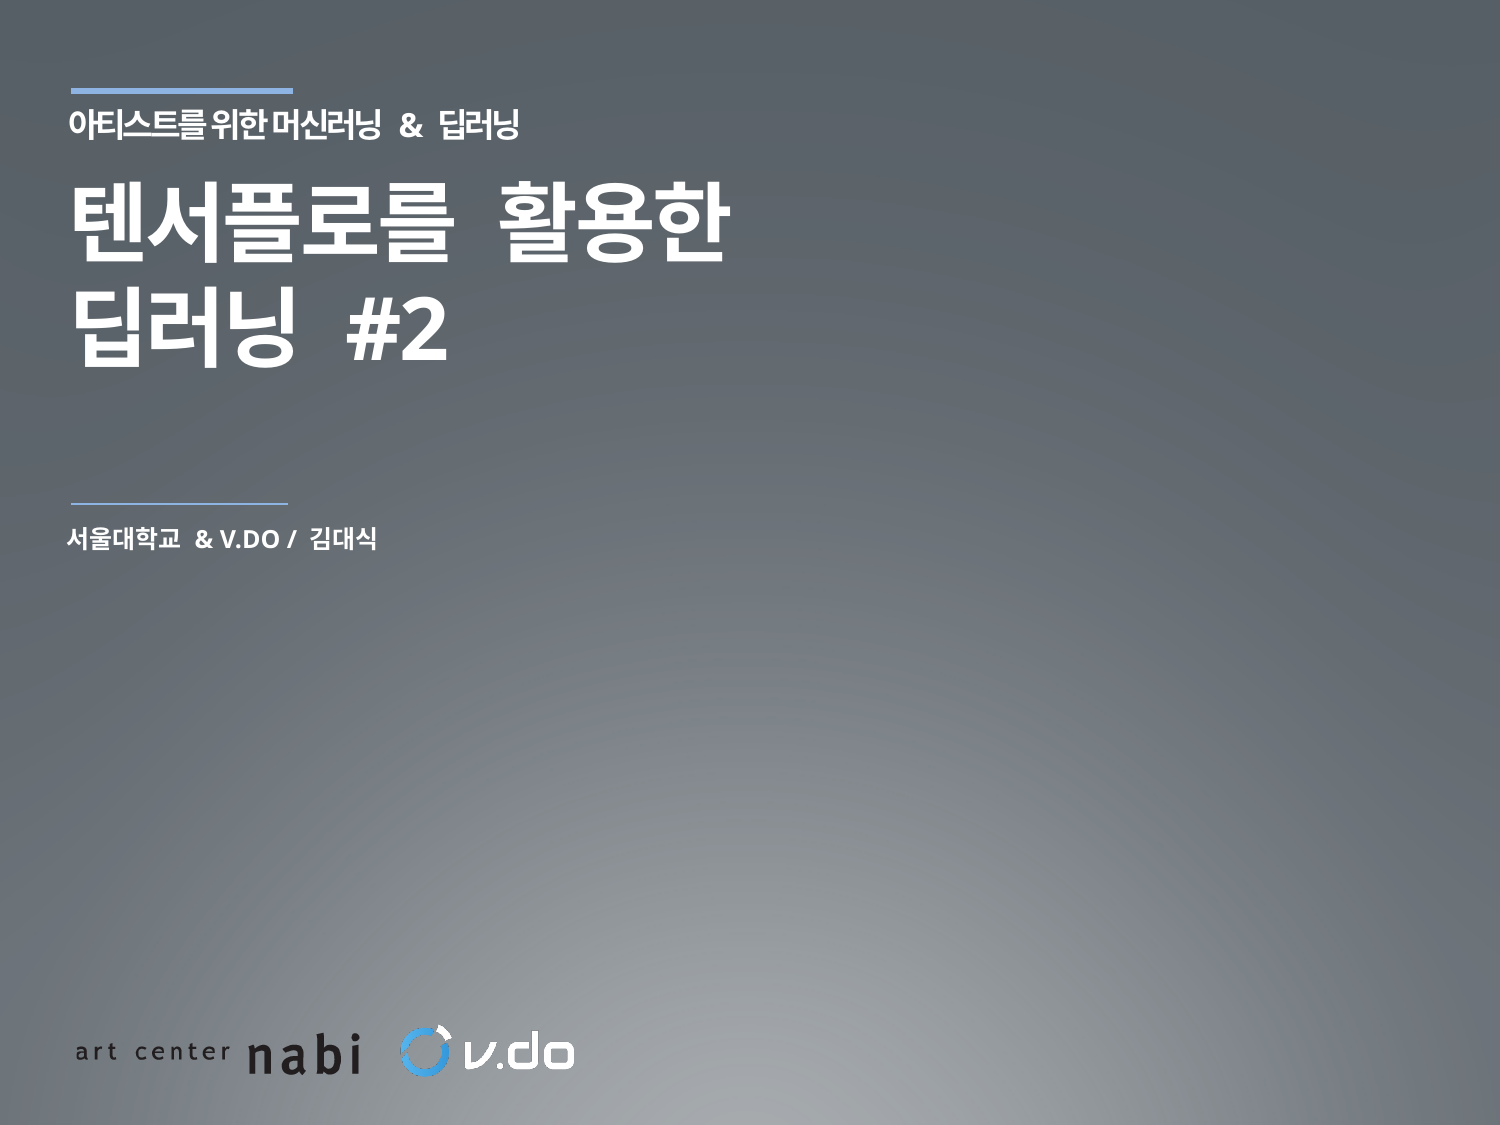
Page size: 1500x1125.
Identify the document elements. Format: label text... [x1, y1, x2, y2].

text_box 서울대학교 & V.DO / 김대식 [51, 516, 394, 561]
picture [0, 0, 1500, 1125]
text_box 텐서플로를 활용한 딥러닝 #2 [53, 179, 1403, 445]
text_box 아티스트를 위한 머신러닝 & 딥러닝 [53, 96, 1403, 179]
